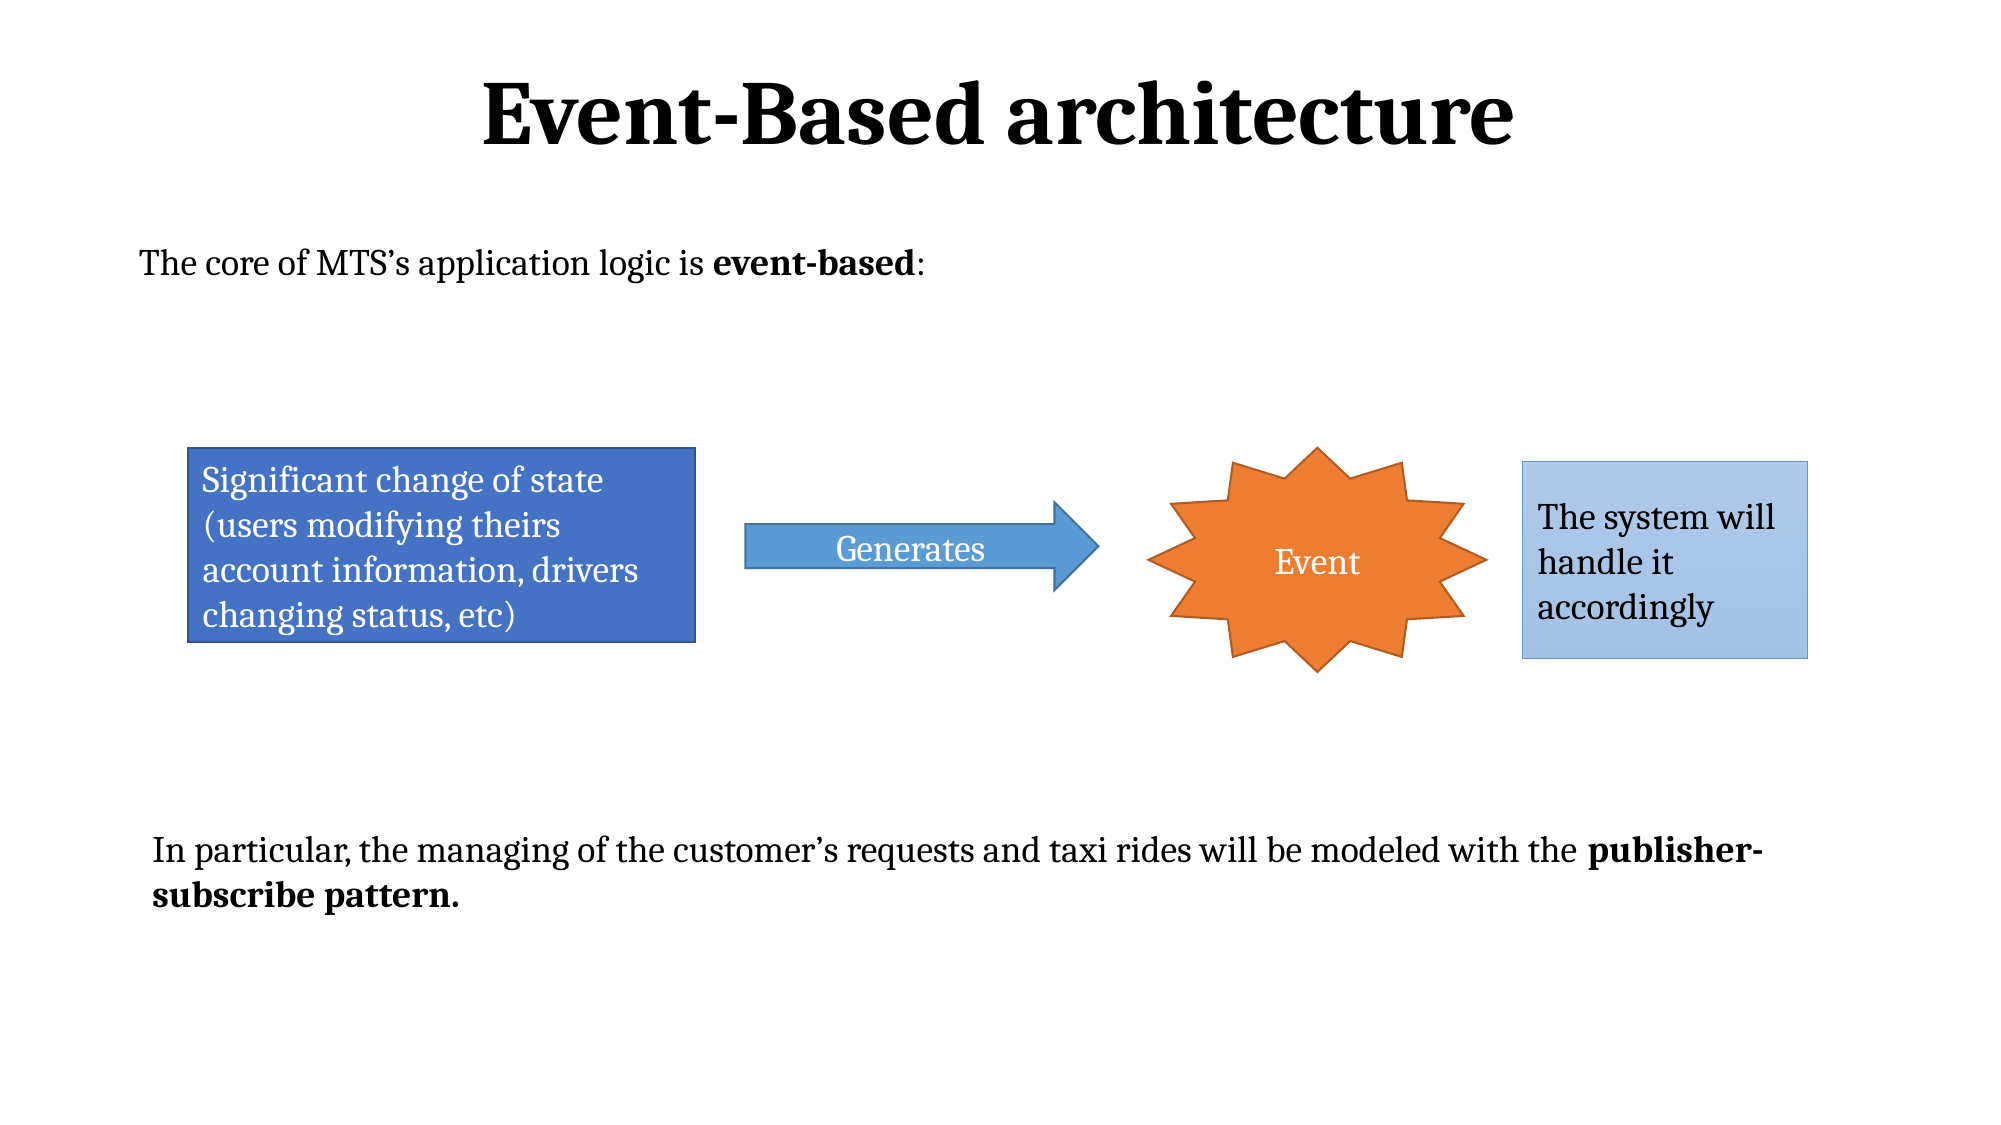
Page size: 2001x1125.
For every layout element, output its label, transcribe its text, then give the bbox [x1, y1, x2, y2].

text_box The core of MTS’s application logic is event-based: [124, 230, 1482, 290]
text_box In particular, the managing of the customer’s requests and taxi rides will be modeled with the publisher-subscribe pattern. [137, 817, 1827, 968]
text_box Event [1146, 446, 1489, 674]
text_box Significant change of state (users modifying theirs account information, drivers changing status, etc) [187, 447, 696, 643]
text_box Generates [744, 499, 1100, 593]
text_box Event-Based architecture [137, 58, 1863, 276]
text_box The system will handle it accordingly [1522, 461, 1808, 659]
